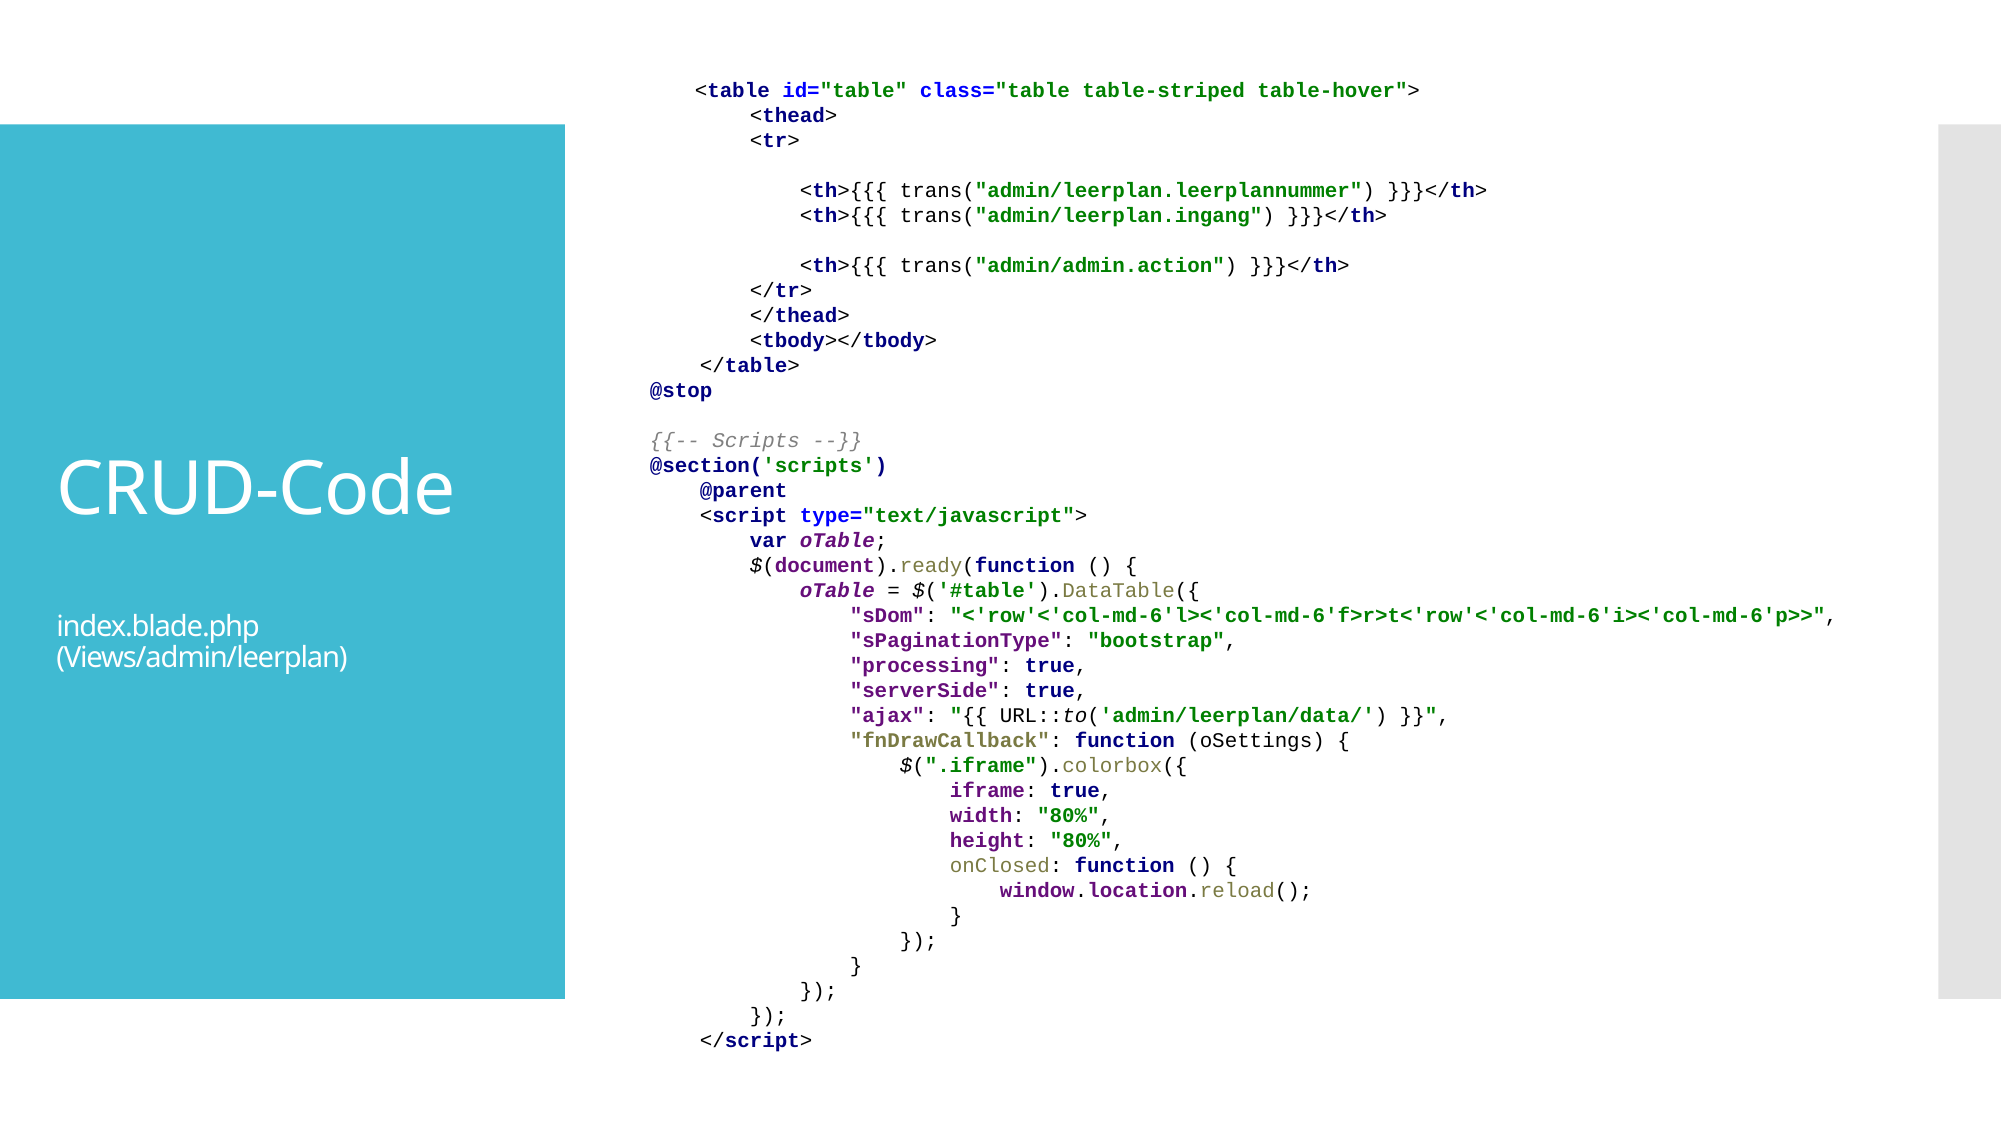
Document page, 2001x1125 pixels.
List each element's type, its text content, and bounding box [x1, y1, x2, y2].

list <table id="table" class="table table-striped table-hover"> <thead> <tr> <th>{{{ trans("admin/leerplan.leerplannummer") }}}</th> <th>{{{ trans("admin/leerplan.ingang") }}}</th> <th>{{{ trans("admin/admin.action") }}}</th> </tr> </thead> <tbody></tbody> </table> @stop {{-- Scripts --}} @section('scripts') @parent <script type="text/javascript"> var oTable; $(document).ready(function () { oTable = $('#table').DataTable({ "sDom": "<'row'<'col-md-6'l><'col-md-6'f>r>t<'row'<'col-md-6'i><'col-md-6'p>>", "sPaginationType": "bootstrap", "processing": true, "serverSide": true, "ajax": "{{ URL::to('admin/leerplan/data/') }}", "fnDrawCallback": function (oSettings) { $(".iframe").colorbox({ iframe: true, width: "80%", height: "80%", onClosed: function () { window.location.reload(); } }); } }); }); </script> [634, 64, 1865, 1059]
title CRUD-Code index.blade.php (Views/admin/leerplan) [41, 184, 525, 940]
